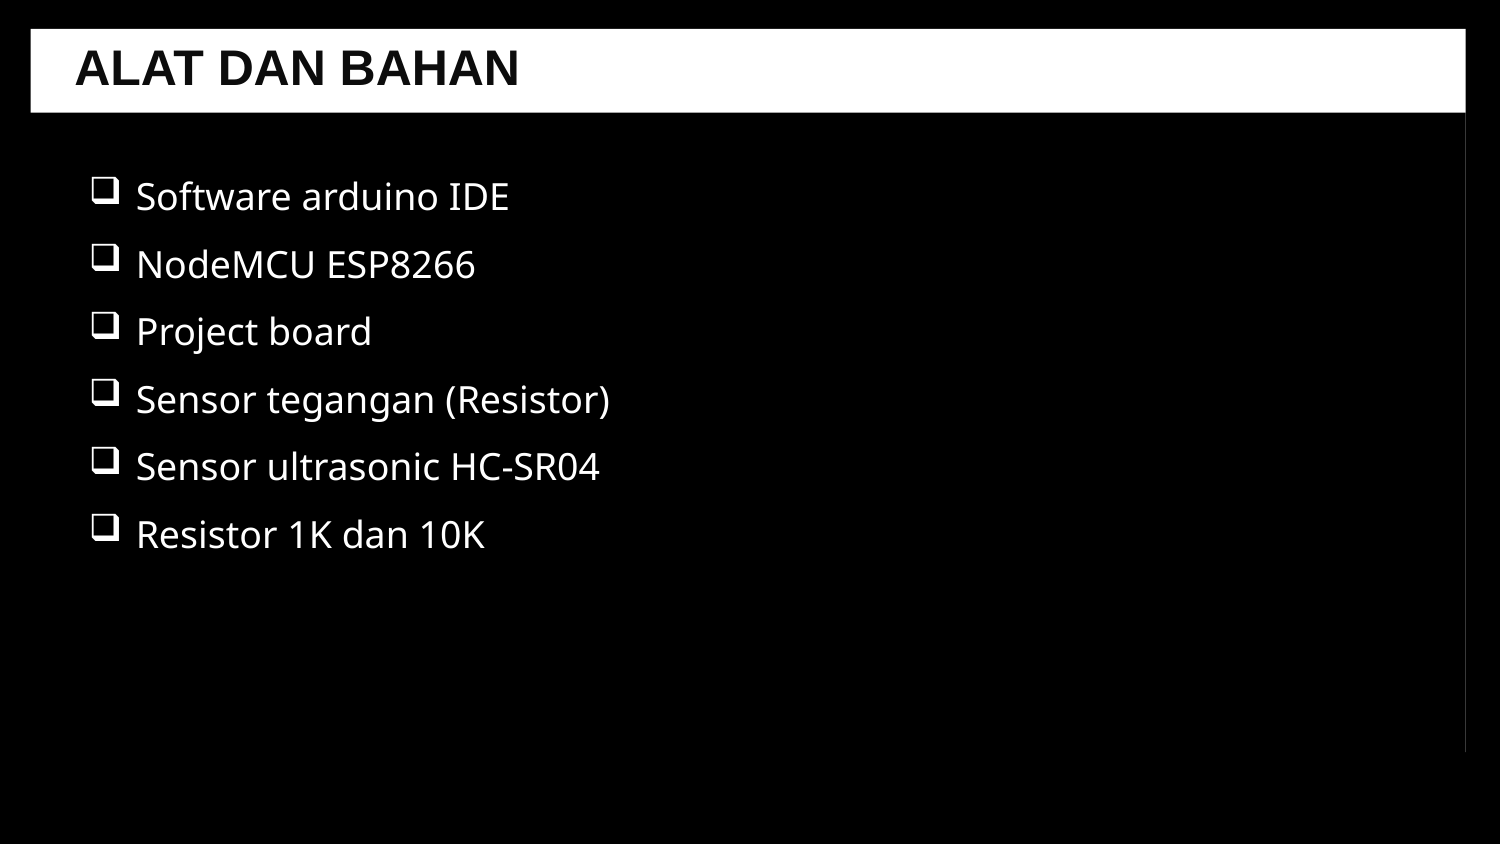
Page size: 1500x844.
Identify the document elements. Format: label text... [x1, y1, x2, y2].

text_box [28, 112, 1466, 754]
text_box ALAT DAN BAHAN [63, 30, 1412, 113]
text_box Software arduino IDE NodeMCU ESP8266 Project board Sensor tegangan (Resistor) Sensor ultrasonic HC-SR04 Resistor 1K dan 10K [63, 144, 1422, 798]
